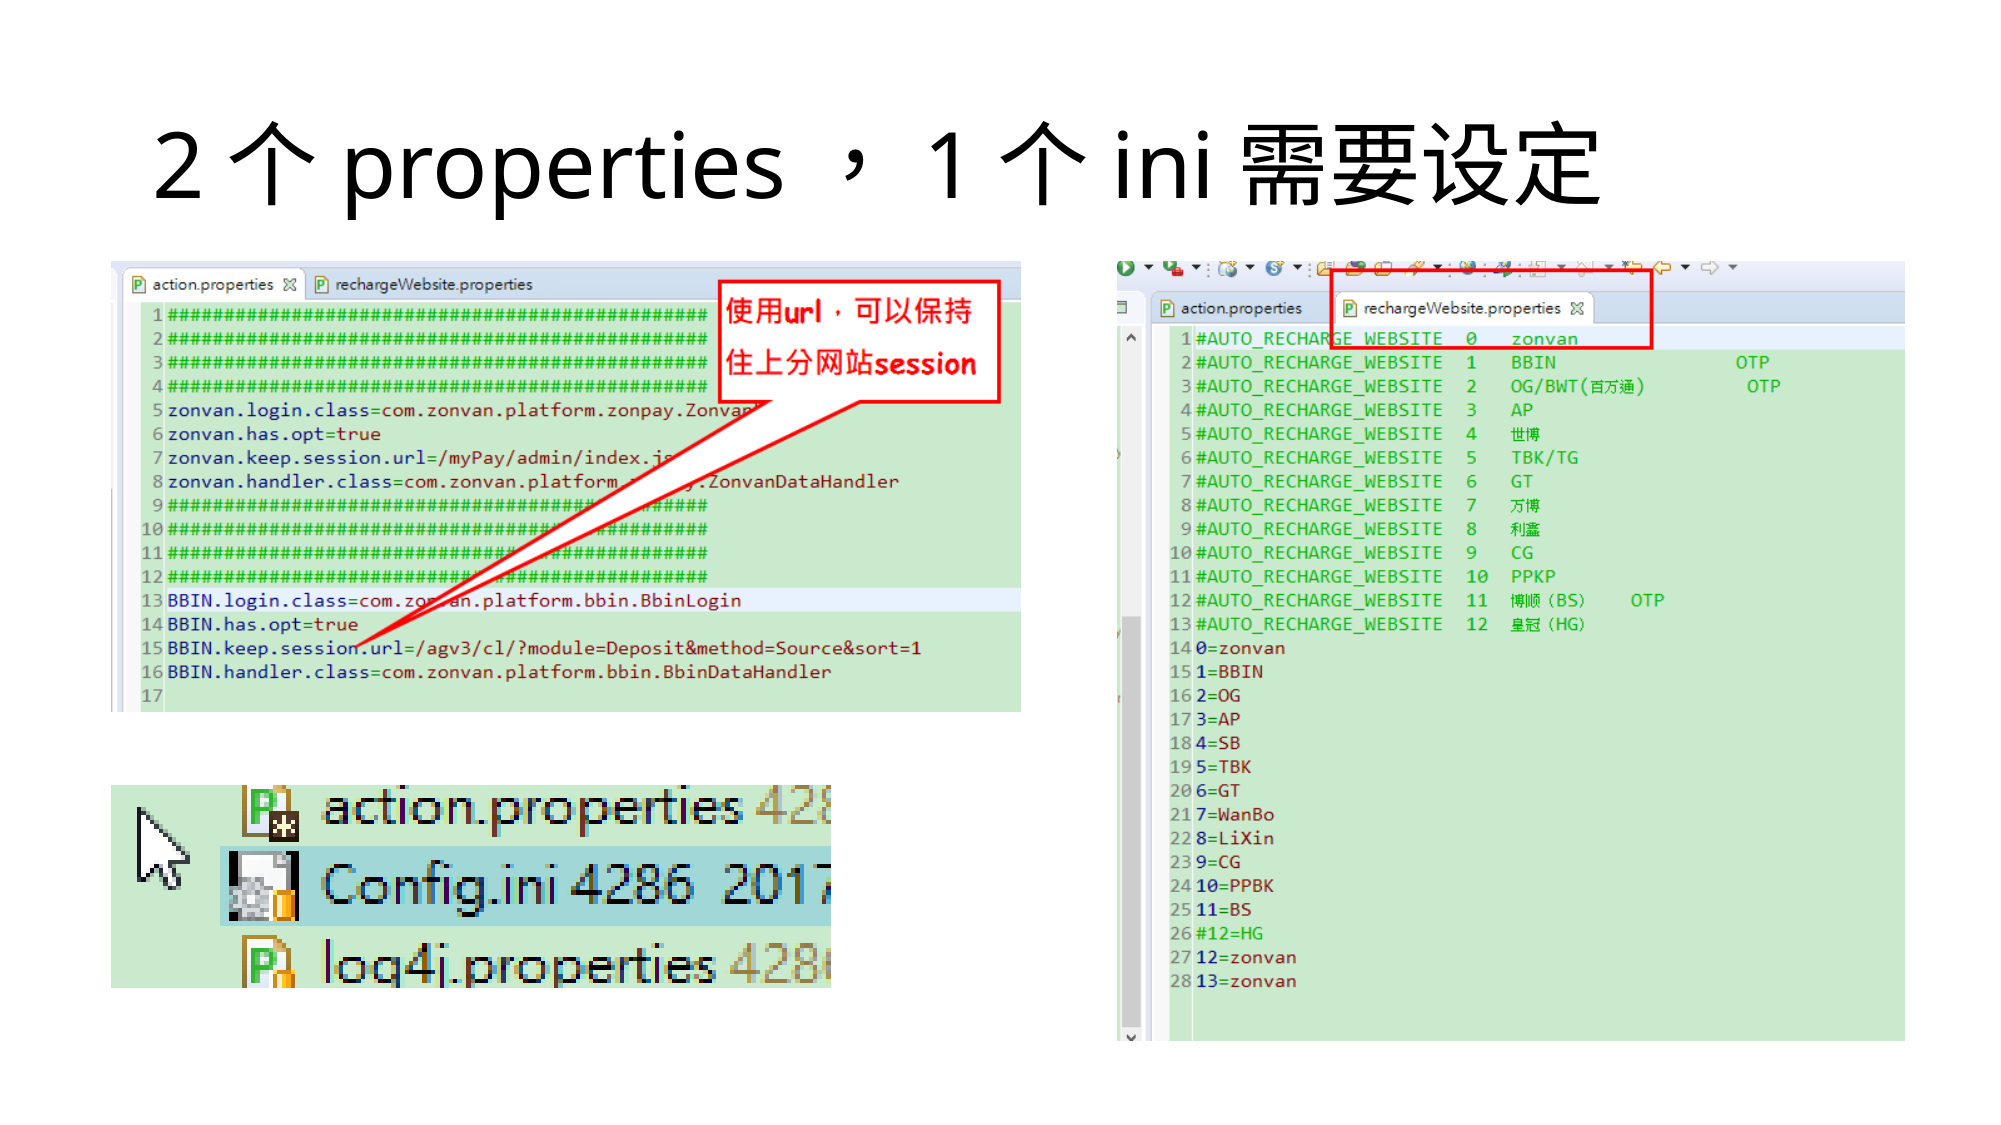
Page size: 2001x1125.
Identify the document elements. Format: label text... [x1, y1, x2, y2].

picture [111, 785, 831, 988]
picture [1117, 261, 1905, 1041]
title 2个properties，1个ini需要设定 [137, 59, 1863, 278]
picture [111, 261, 1021, 712]
